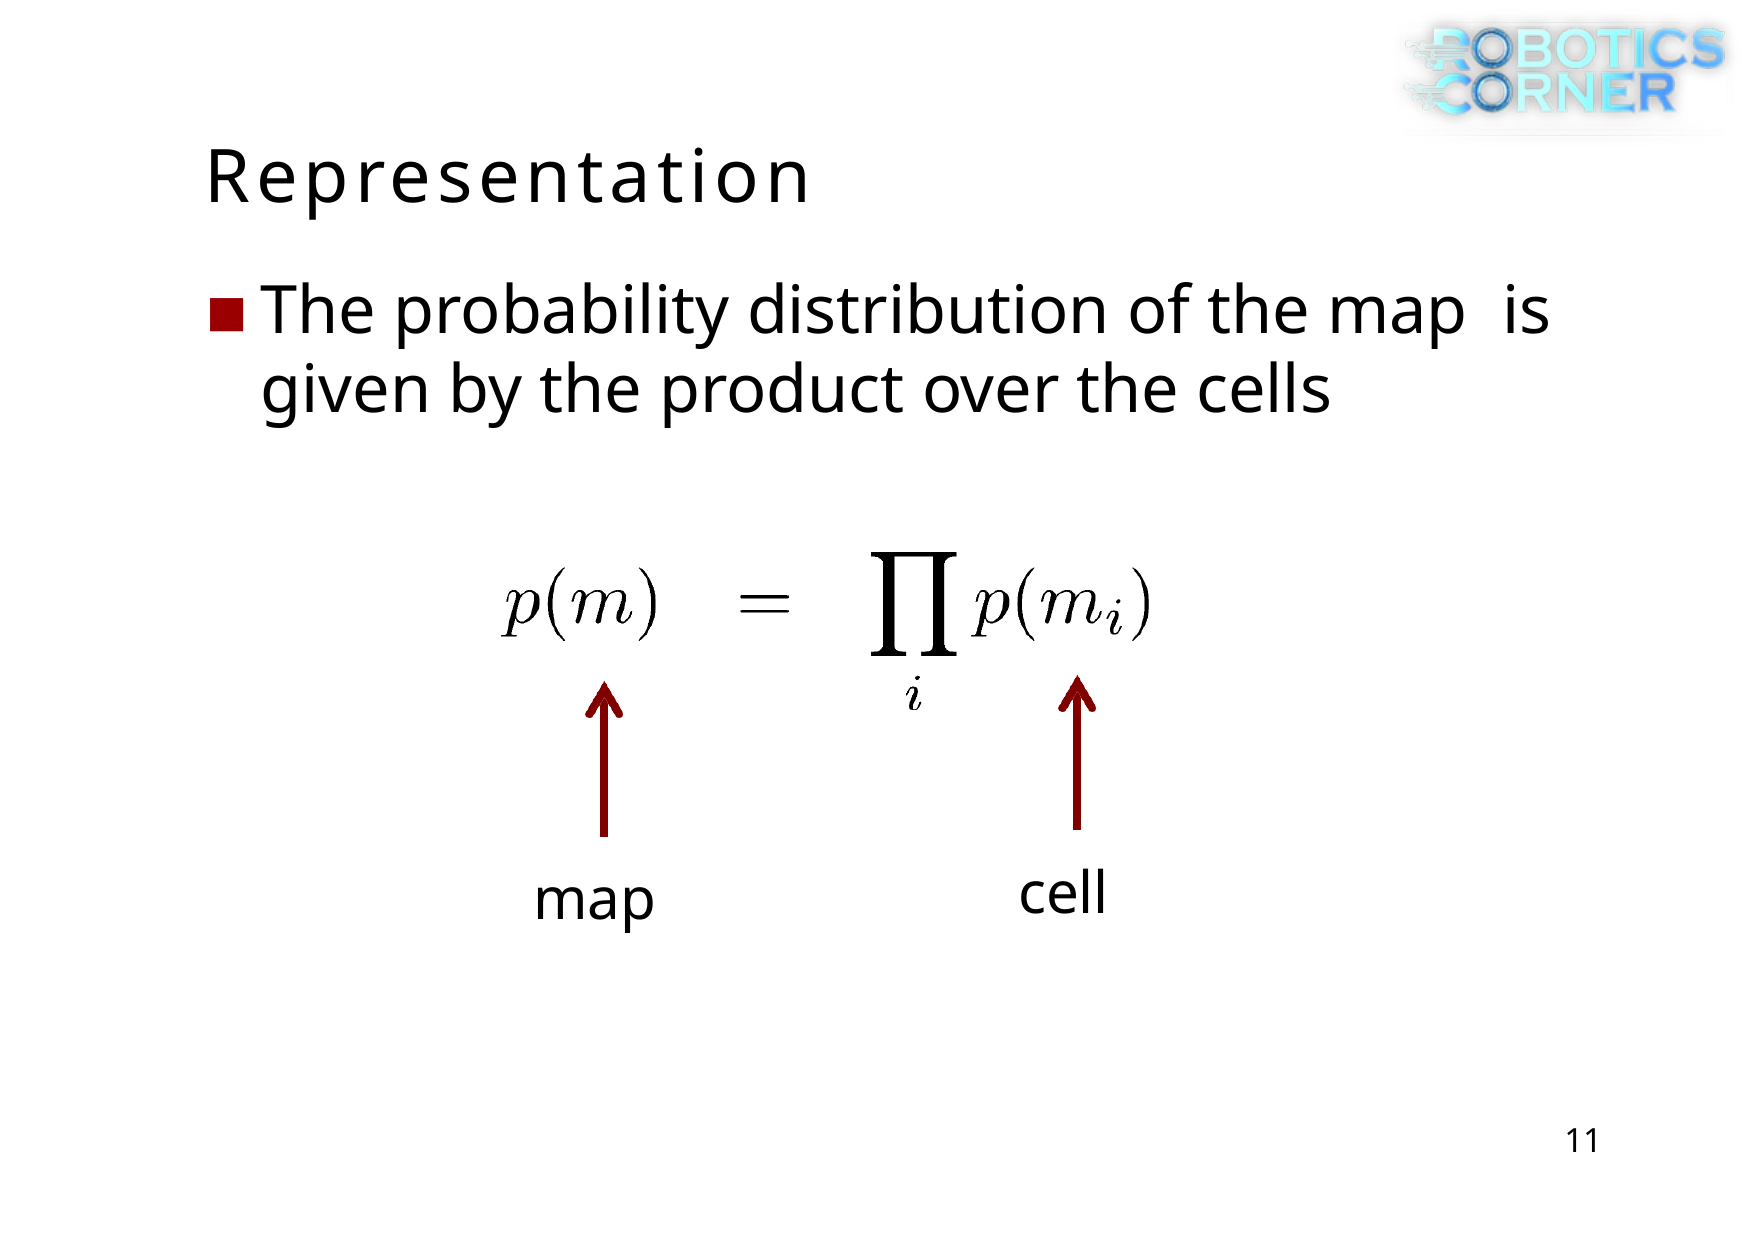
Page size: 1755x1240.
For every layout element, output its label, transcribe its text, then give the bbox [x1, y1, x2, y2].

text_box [500, 552, 1150, 837]
picture [1381, 6, 1748, 151]
text_box The probability distribution of the map is given by the product over the cells [202, 263, 1553, 427]
slide_number 11 [1558, 1129, 1613, 1240]
title Representation [202, 125, 851, 263]
text_box cell [1015, 853, 1118, 925]
text_box map [531, 859, 664, 932]
